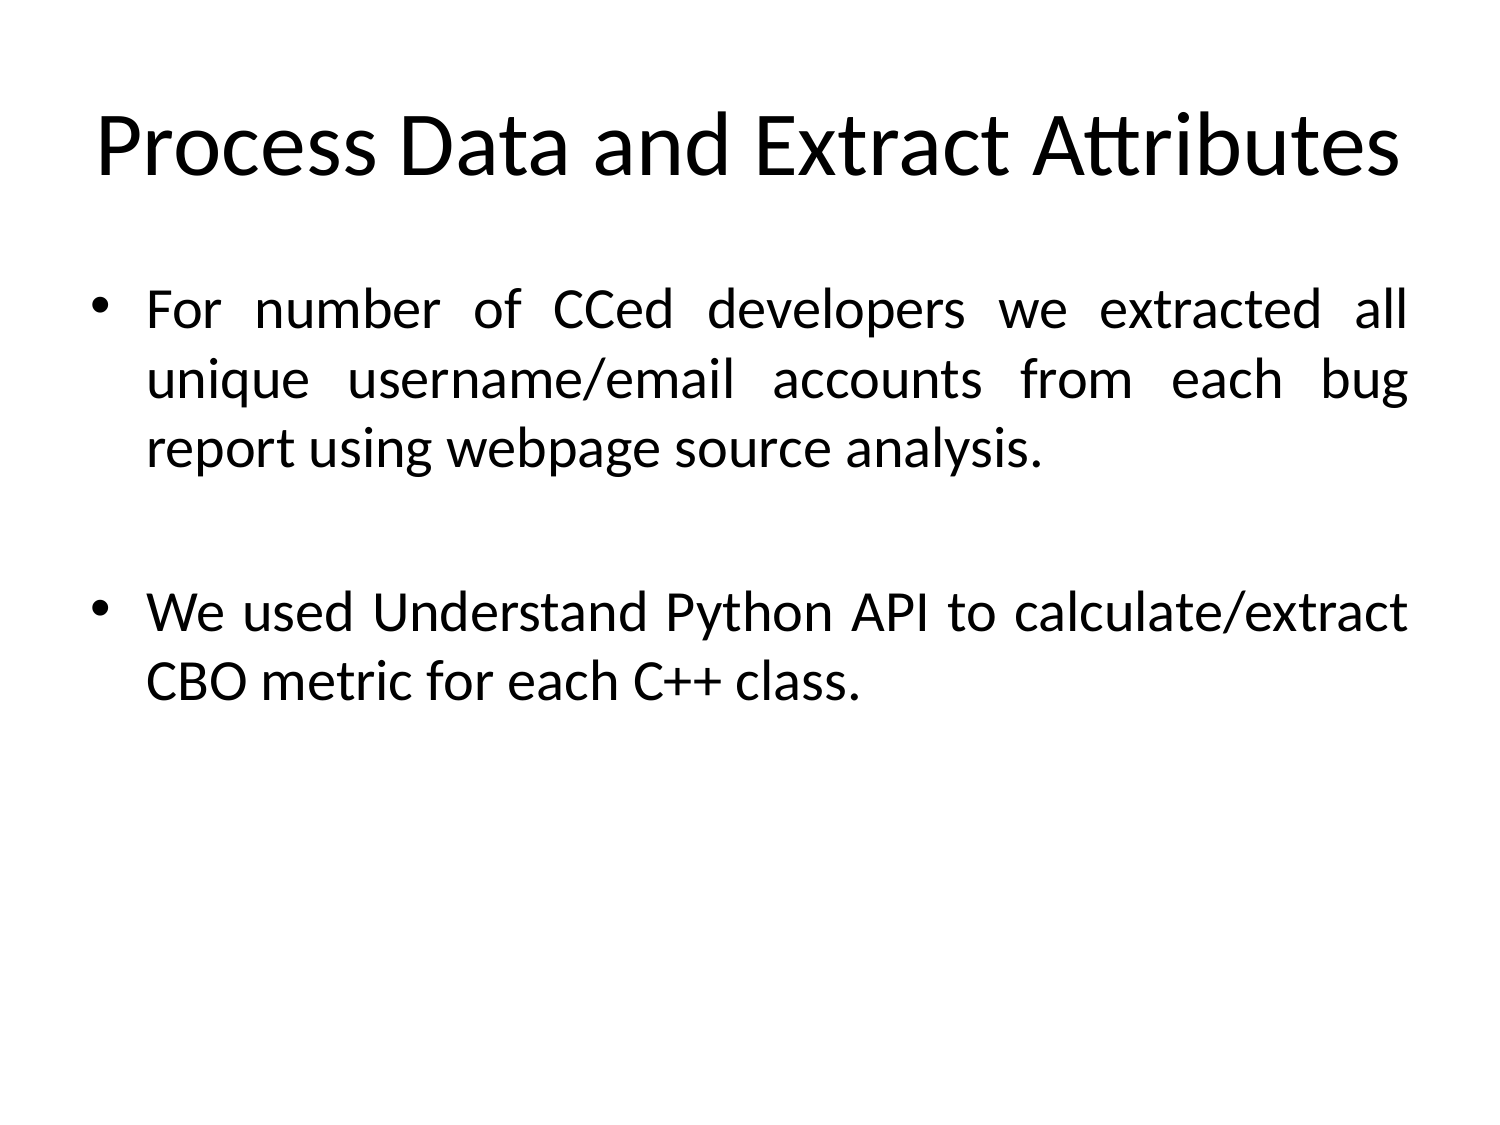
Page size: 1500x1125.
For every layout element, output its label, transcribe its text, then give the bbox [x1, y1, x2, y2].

title Process Data and Extract Attributes [75, 45, 1425, 233]
list For number of CCed developers we extracted all unique username/email accounts from each bug report using webpage source analysis. We used Understand Python API to calculate/extract CBO metric for each C++ class. [75, 262, 1425, 1005]
